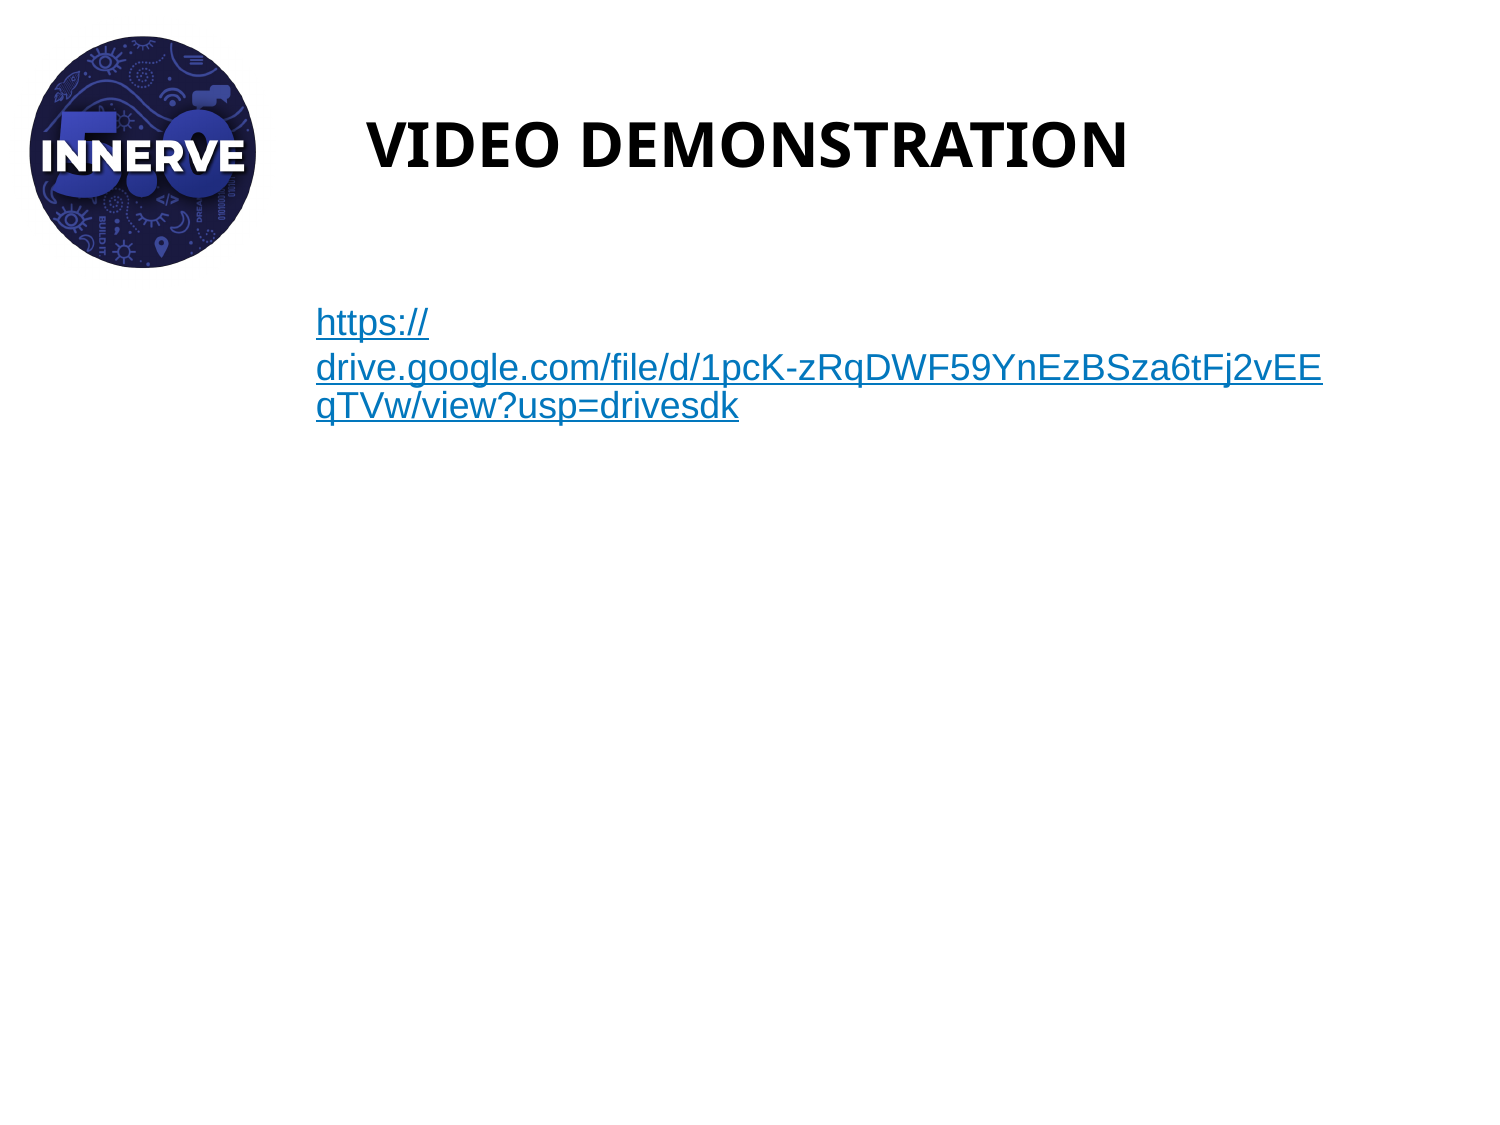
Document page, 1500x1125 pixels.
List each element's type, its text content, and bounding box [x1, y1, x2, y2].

title VIDEO DEMONSTRATION [282, 90, 1448, 230]
text_box https://drive.google.com/file/d/1pcK-zRqDWF59YnEzBSza6tFj2vEEqTVw/view?usp=drivesdk [301, 290, 1338, 441]
picture [7, 12, 278, 291]
